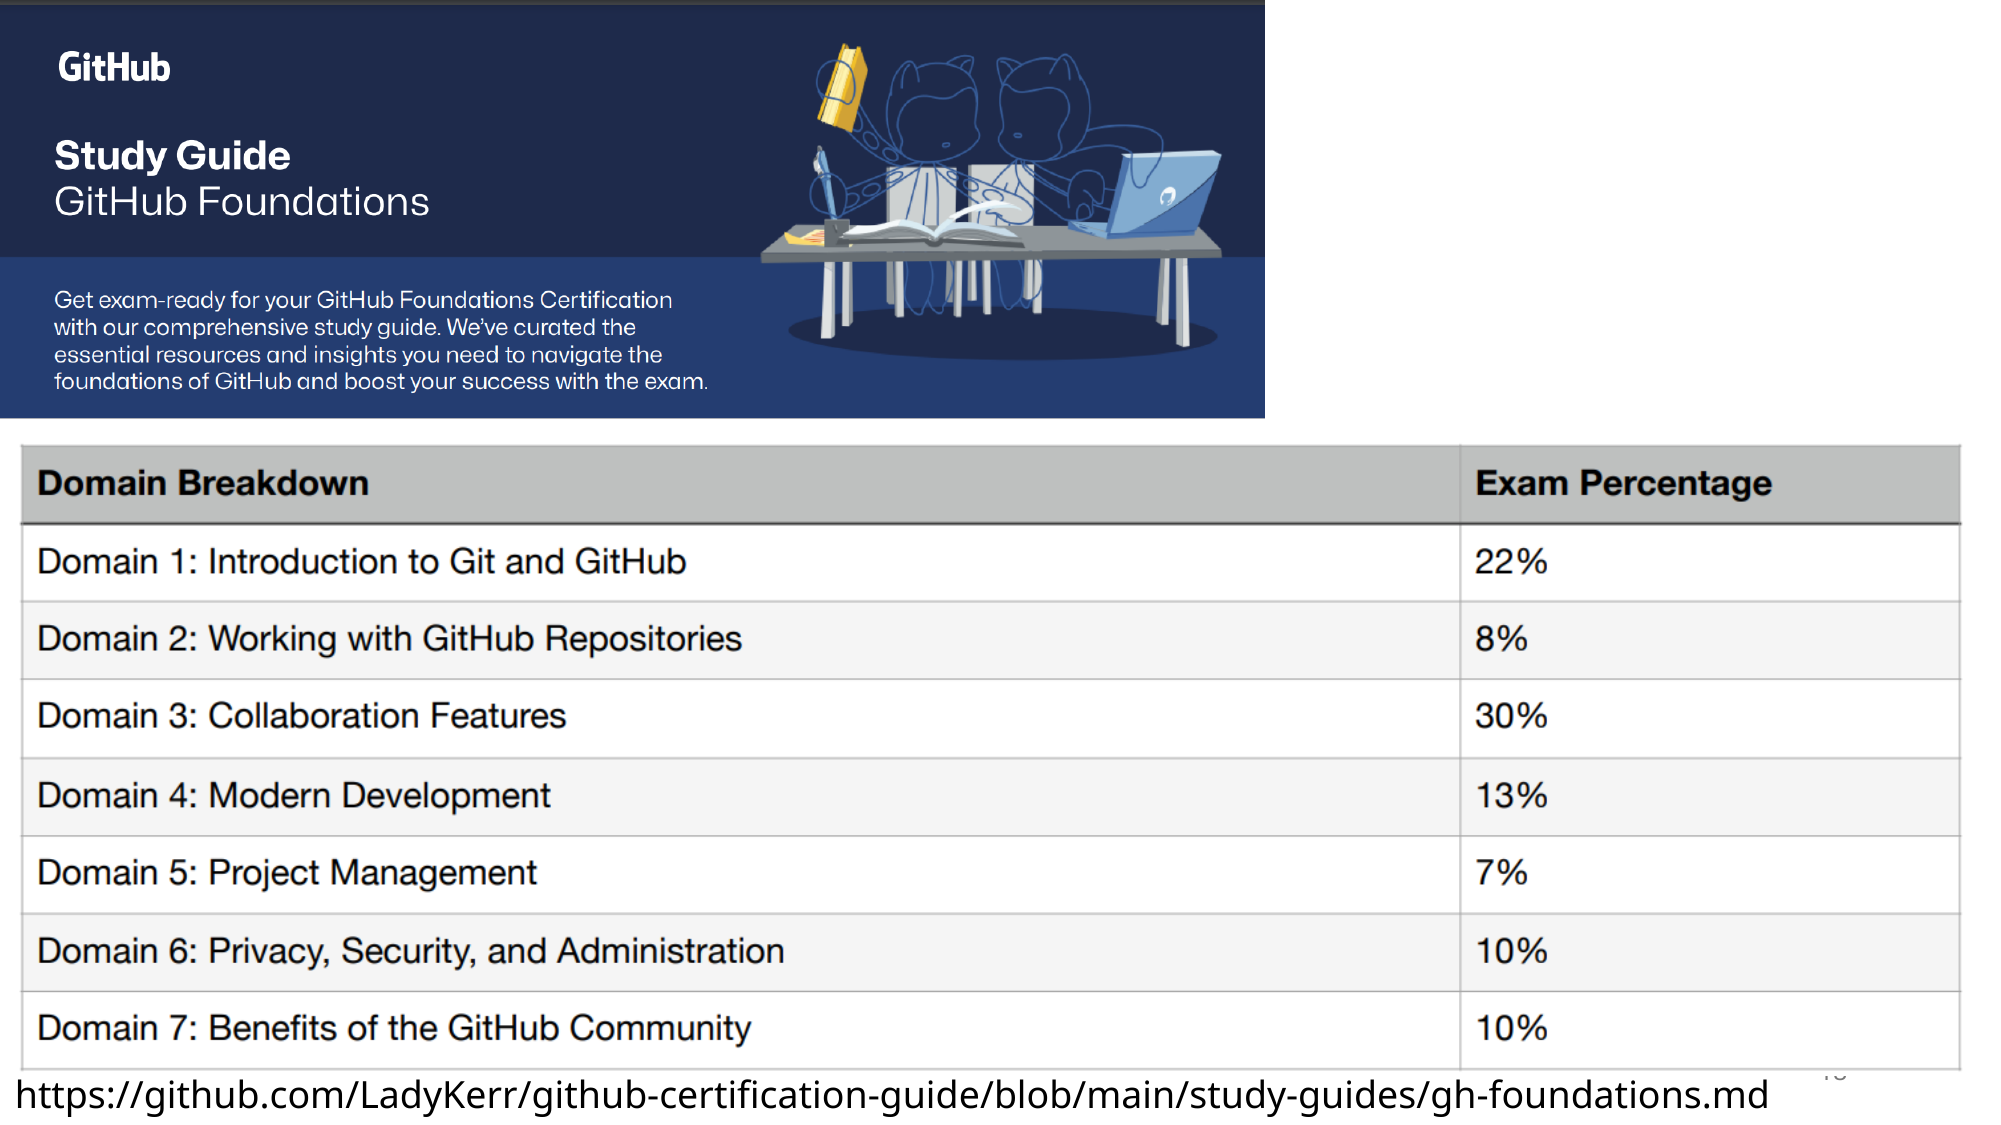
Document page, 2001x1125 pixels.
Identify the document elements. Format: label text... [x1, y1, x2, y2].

text_box https://github.com/LadyKerr/github-certification-guide/blob/main/study-guides/gh-foundations.md [0, 1063, 1909, 1123]
picture [0, 0, 1989, 1076]
